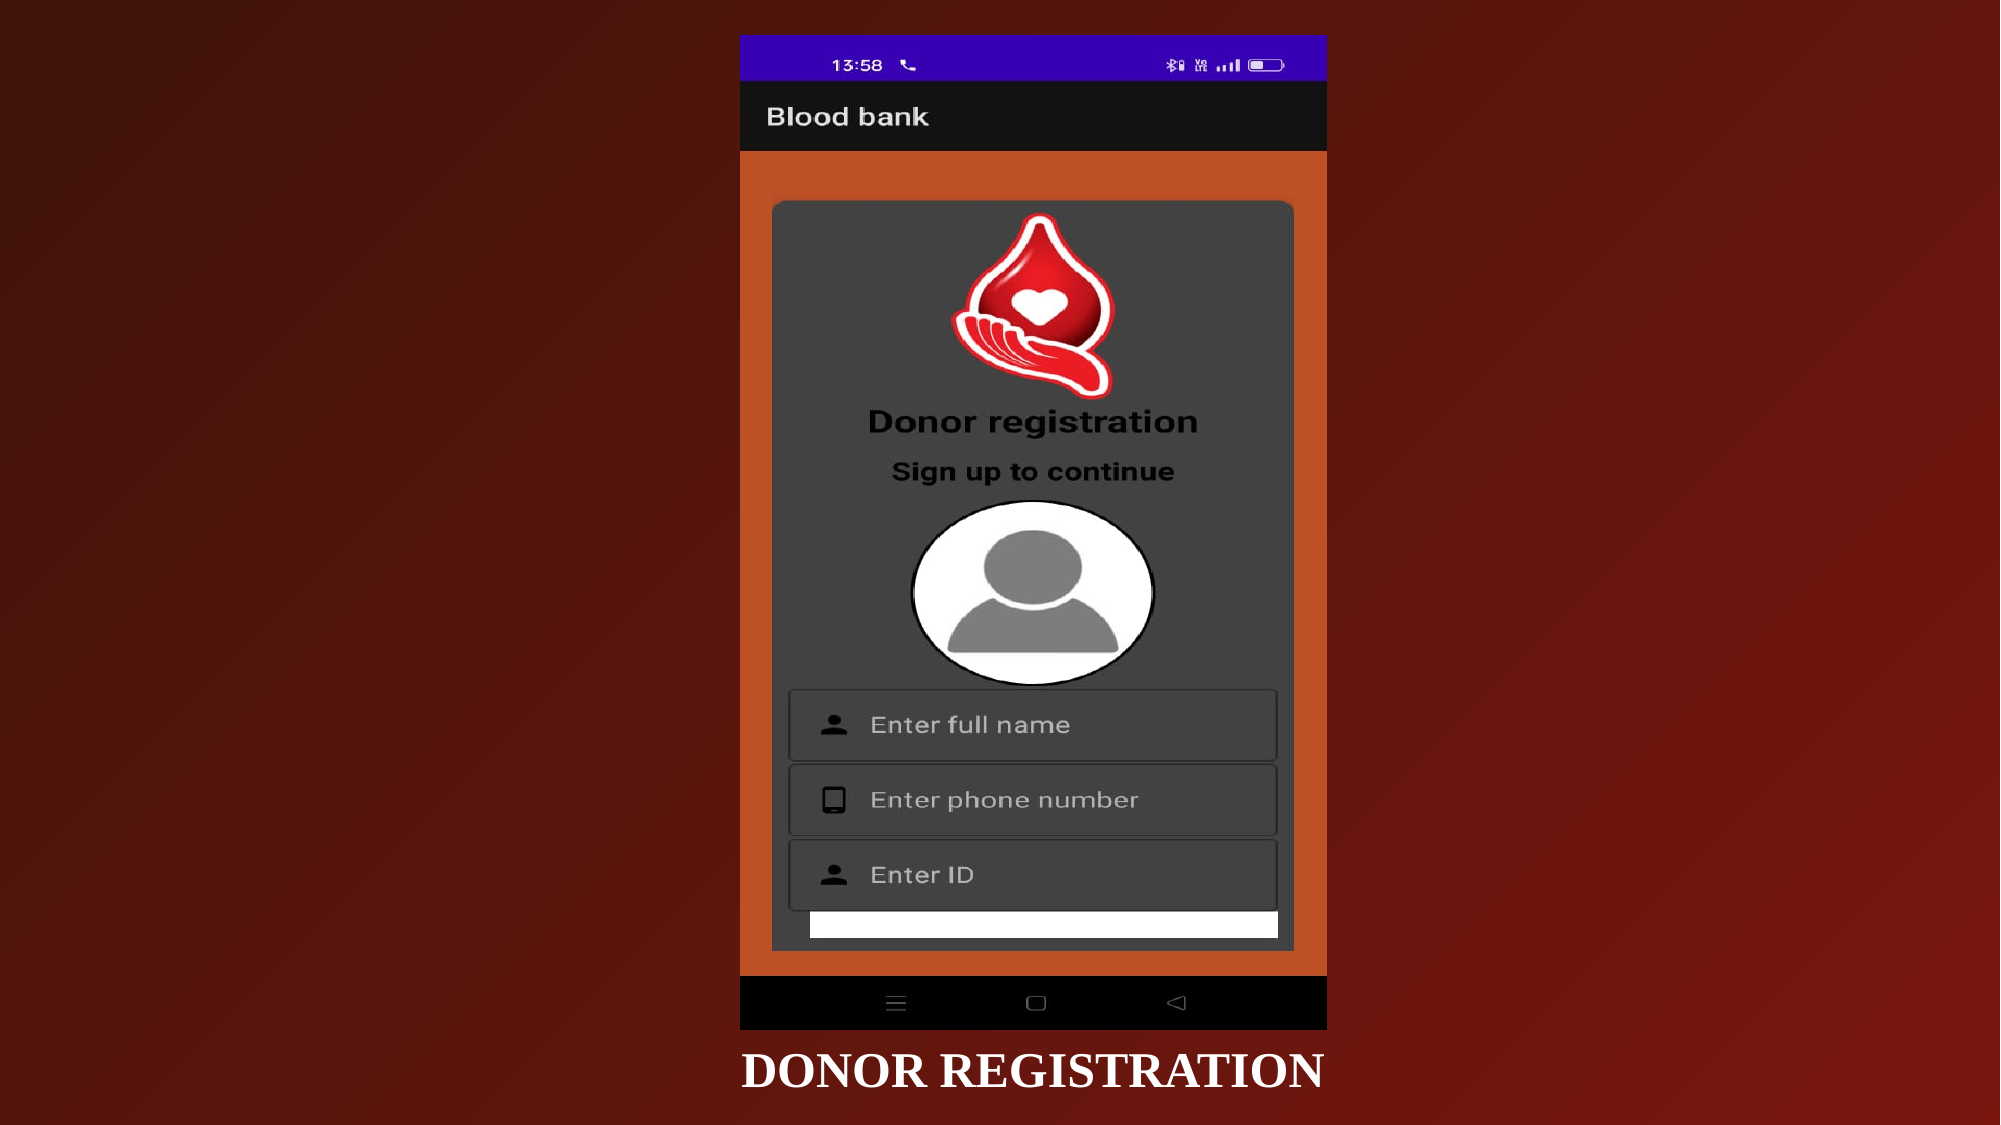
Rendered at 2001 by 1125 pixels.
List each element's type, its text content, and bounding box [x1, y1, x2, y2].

picture [740, 35, 1327, 1030]
text_box DONOR REGISTRATION [726, 1029, 1372, 1105]
